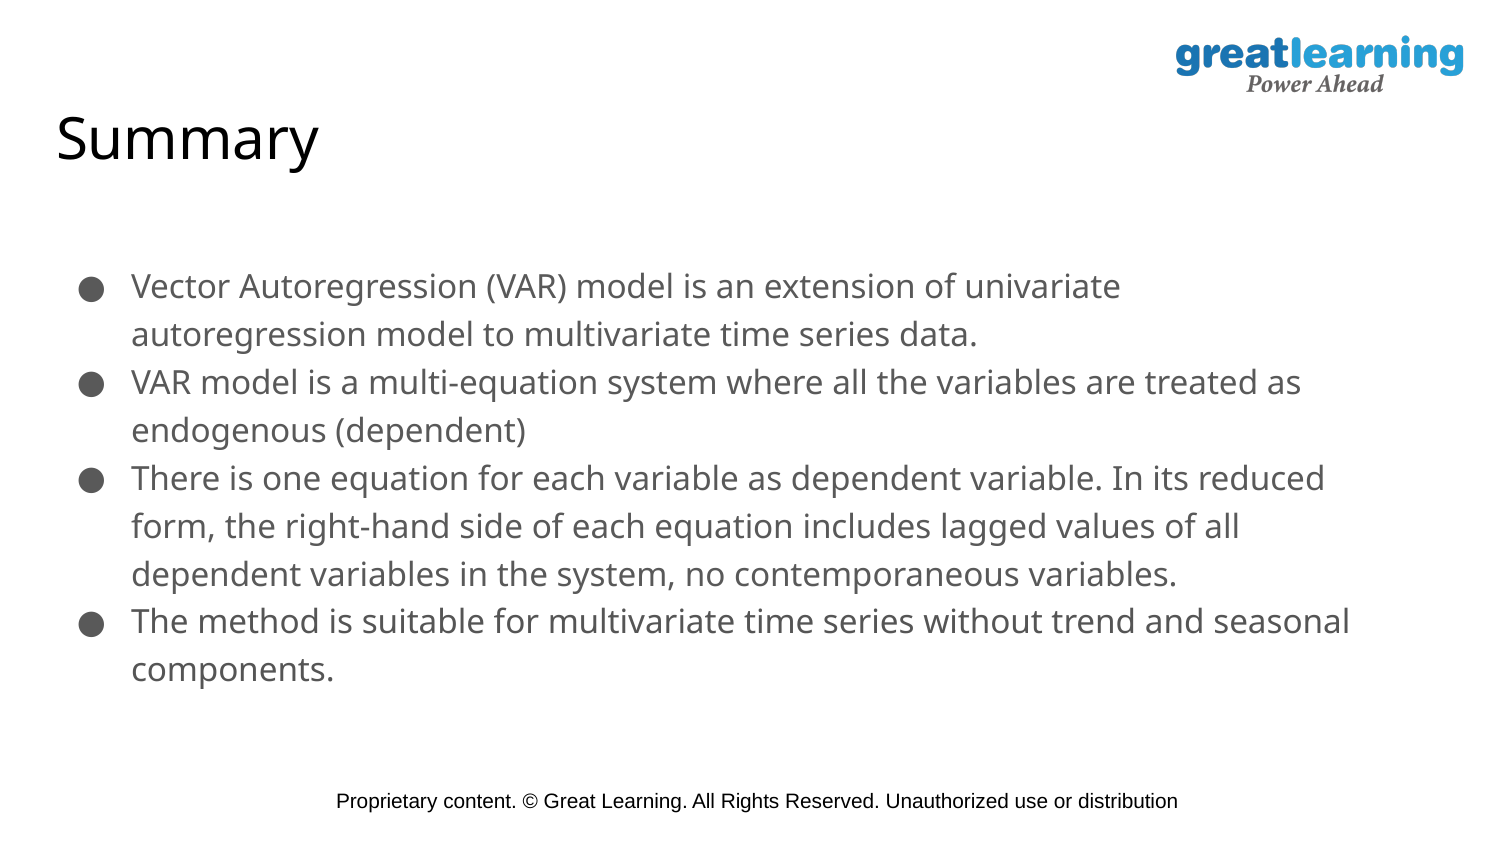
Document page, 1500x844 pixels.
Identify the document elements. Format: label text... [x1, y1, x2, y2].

title Proprietary content. © Great Learning. All Rights Reserved. Unauthorized use or distribution [41, 24, 1474, 828]
text_box Vector Autoregression (VAR) model is an extension of univariate autoregression model to multivariate time series data. VAR model is a multi-equation system where all the variables are treated as endogenous (dependent) There is one equation for each variable as dependent variable. In its reduced form, the right-hand side of each equation includes lagged values of all dependent variables in the system, no contemporaneous variables. The method is suitable for multivariate time series without trend and seasonal components. [41, 249, 1375, 710]
text_box Summary [41, 93, 1407, 250]
text_box [66, 232, 577, 303]
picture [1175, 34, 1464, 94]
